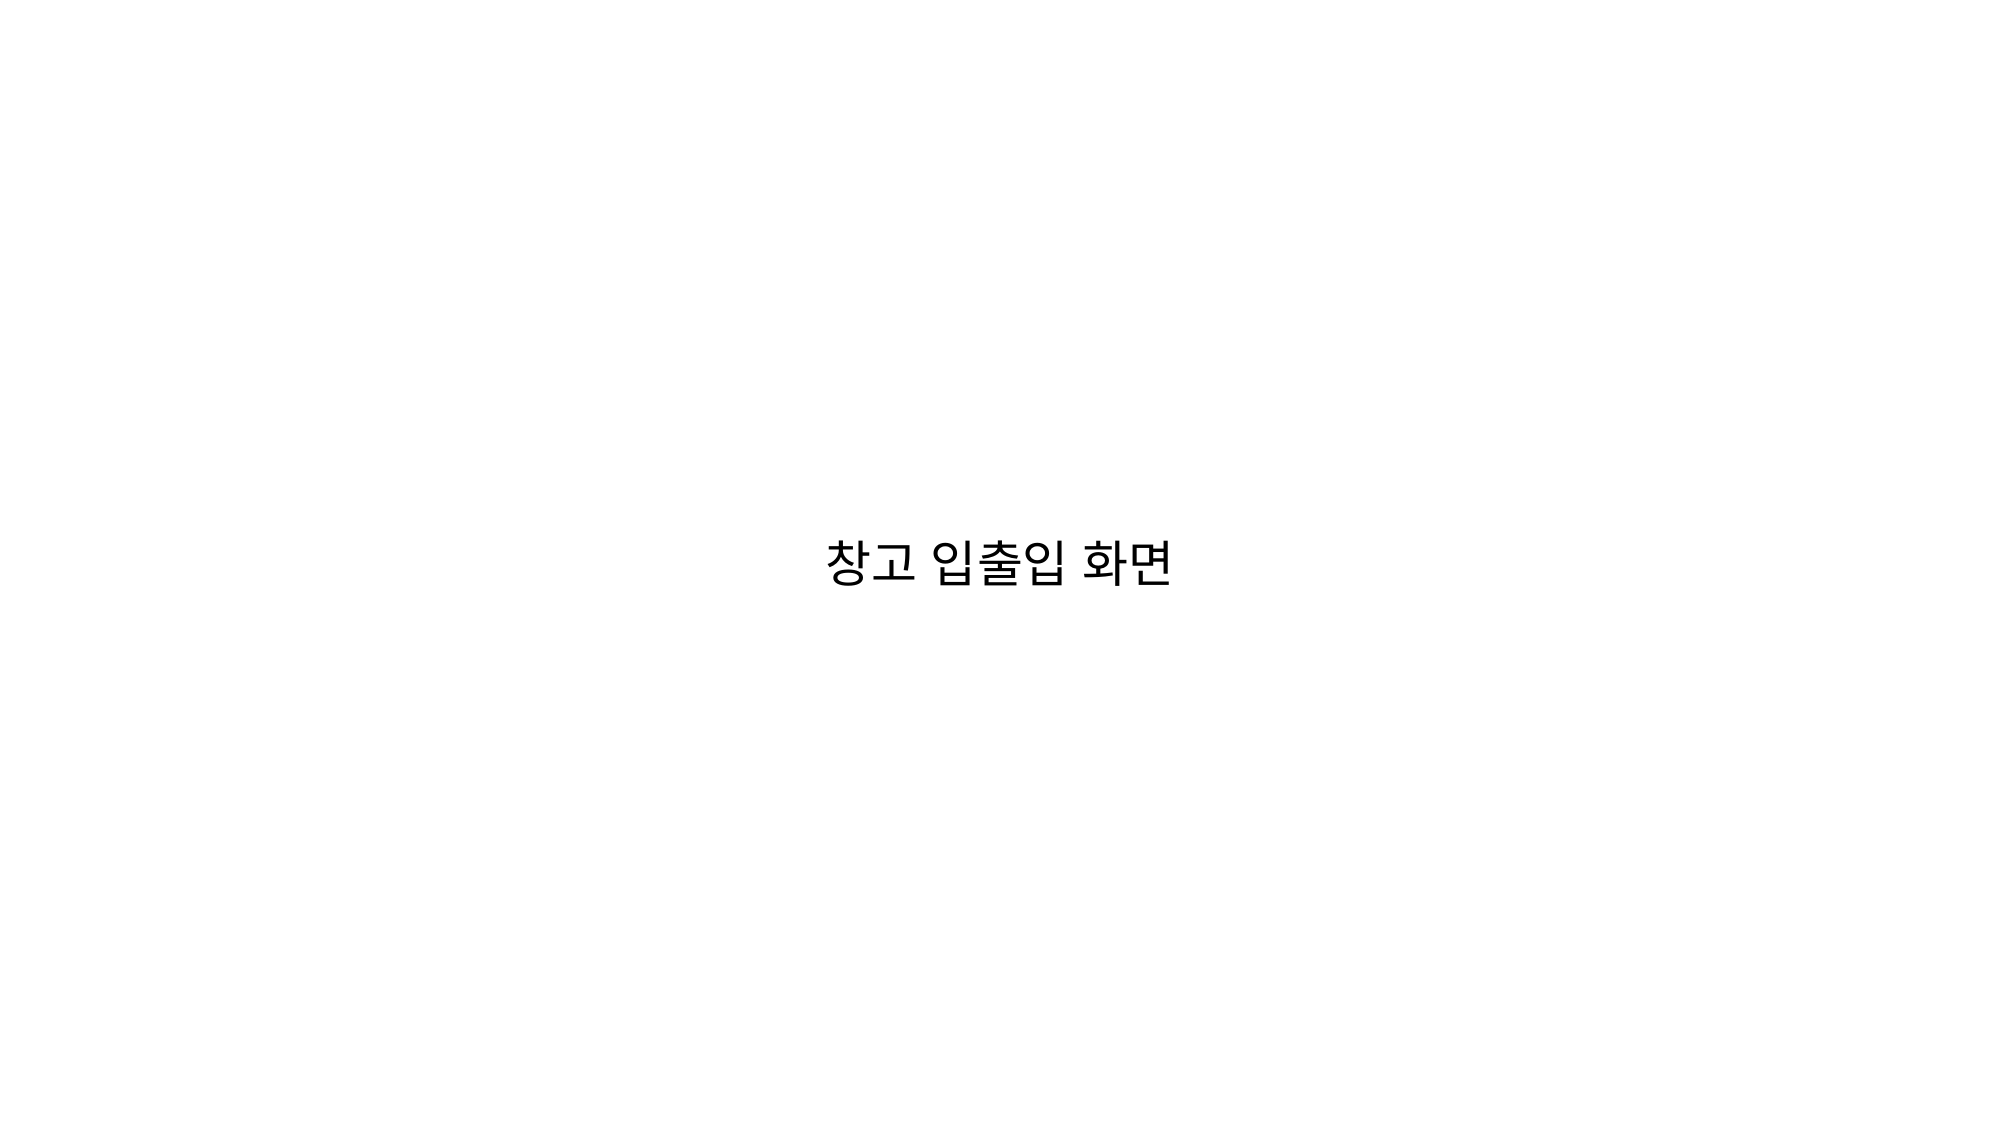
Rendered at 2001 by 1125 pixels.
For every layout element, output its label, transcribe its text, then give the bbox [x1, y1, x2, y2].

text_box 창고 입출입 화면 [614, 525, 1386, 600]
